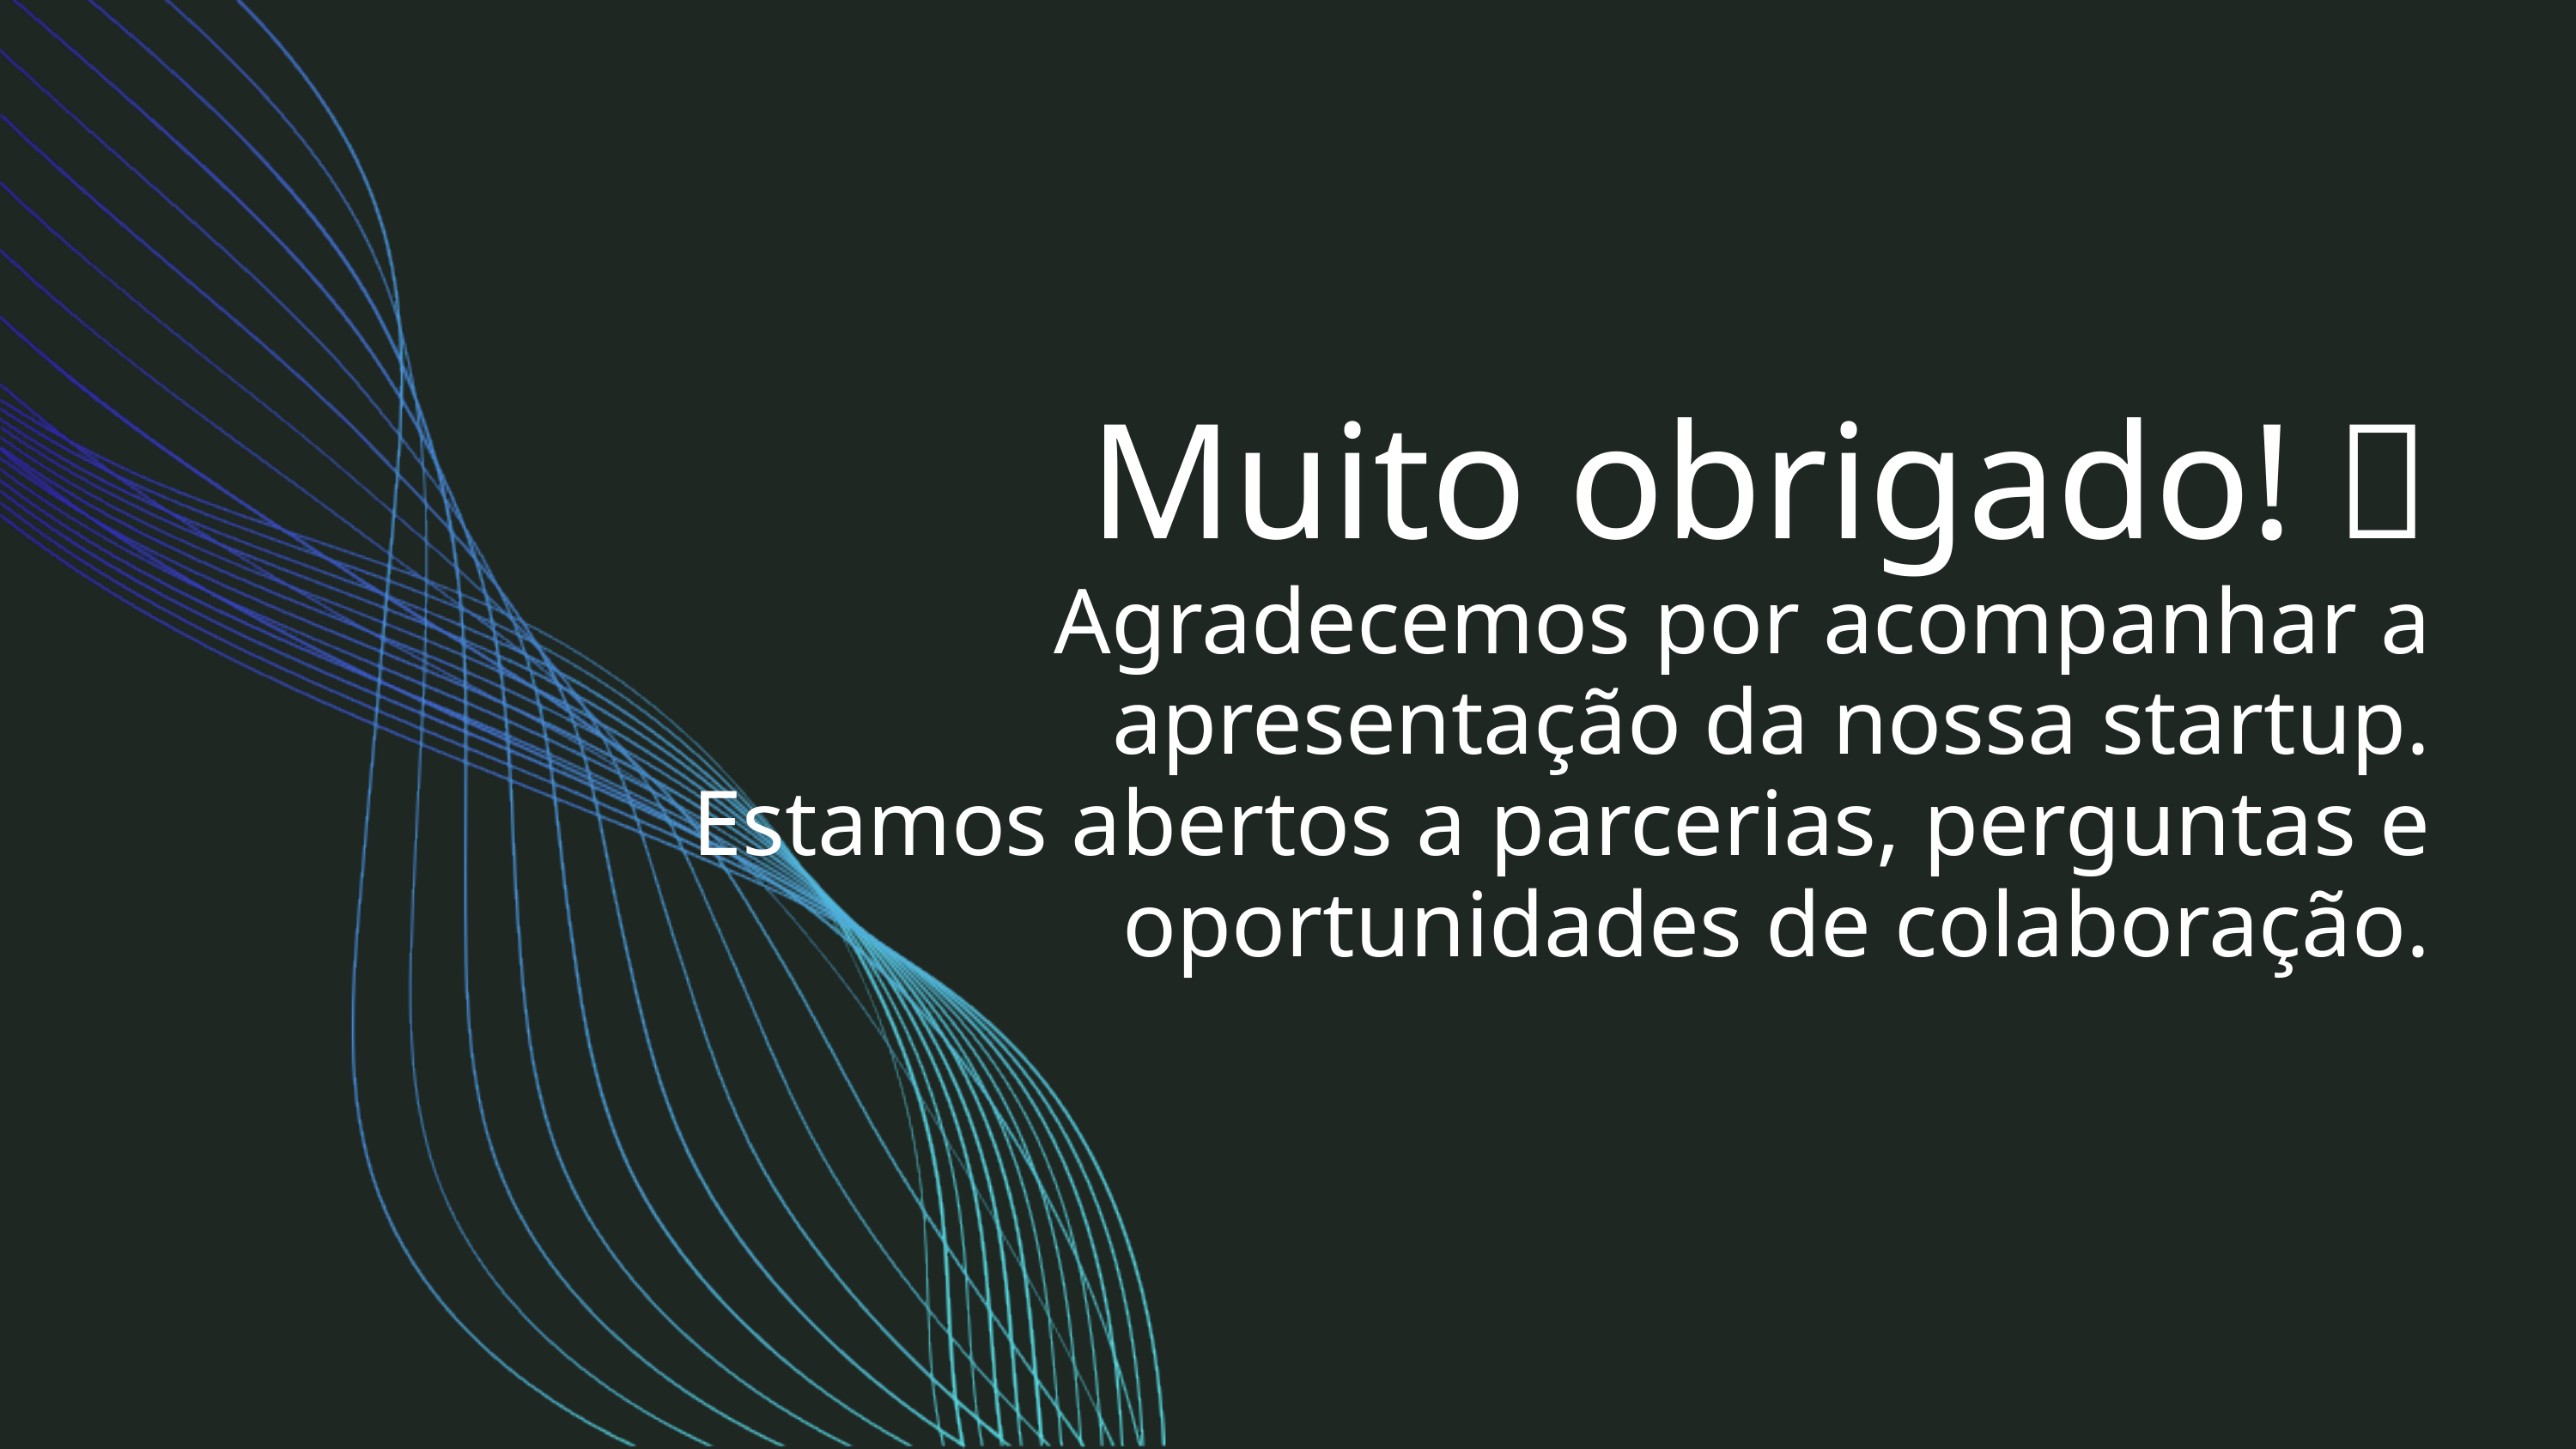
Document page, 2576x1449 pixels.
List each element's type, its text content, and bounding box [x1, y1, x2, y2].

text_box [0, 0, 1166, 1449]
text_box Muito obrigado! 💡 Agradecemos por acompanhar a apresentação da nossa startup. Estamos abertos a parcerias, perguntas e oportunidades de colaboração. [547, 390, 2432, 1062]
